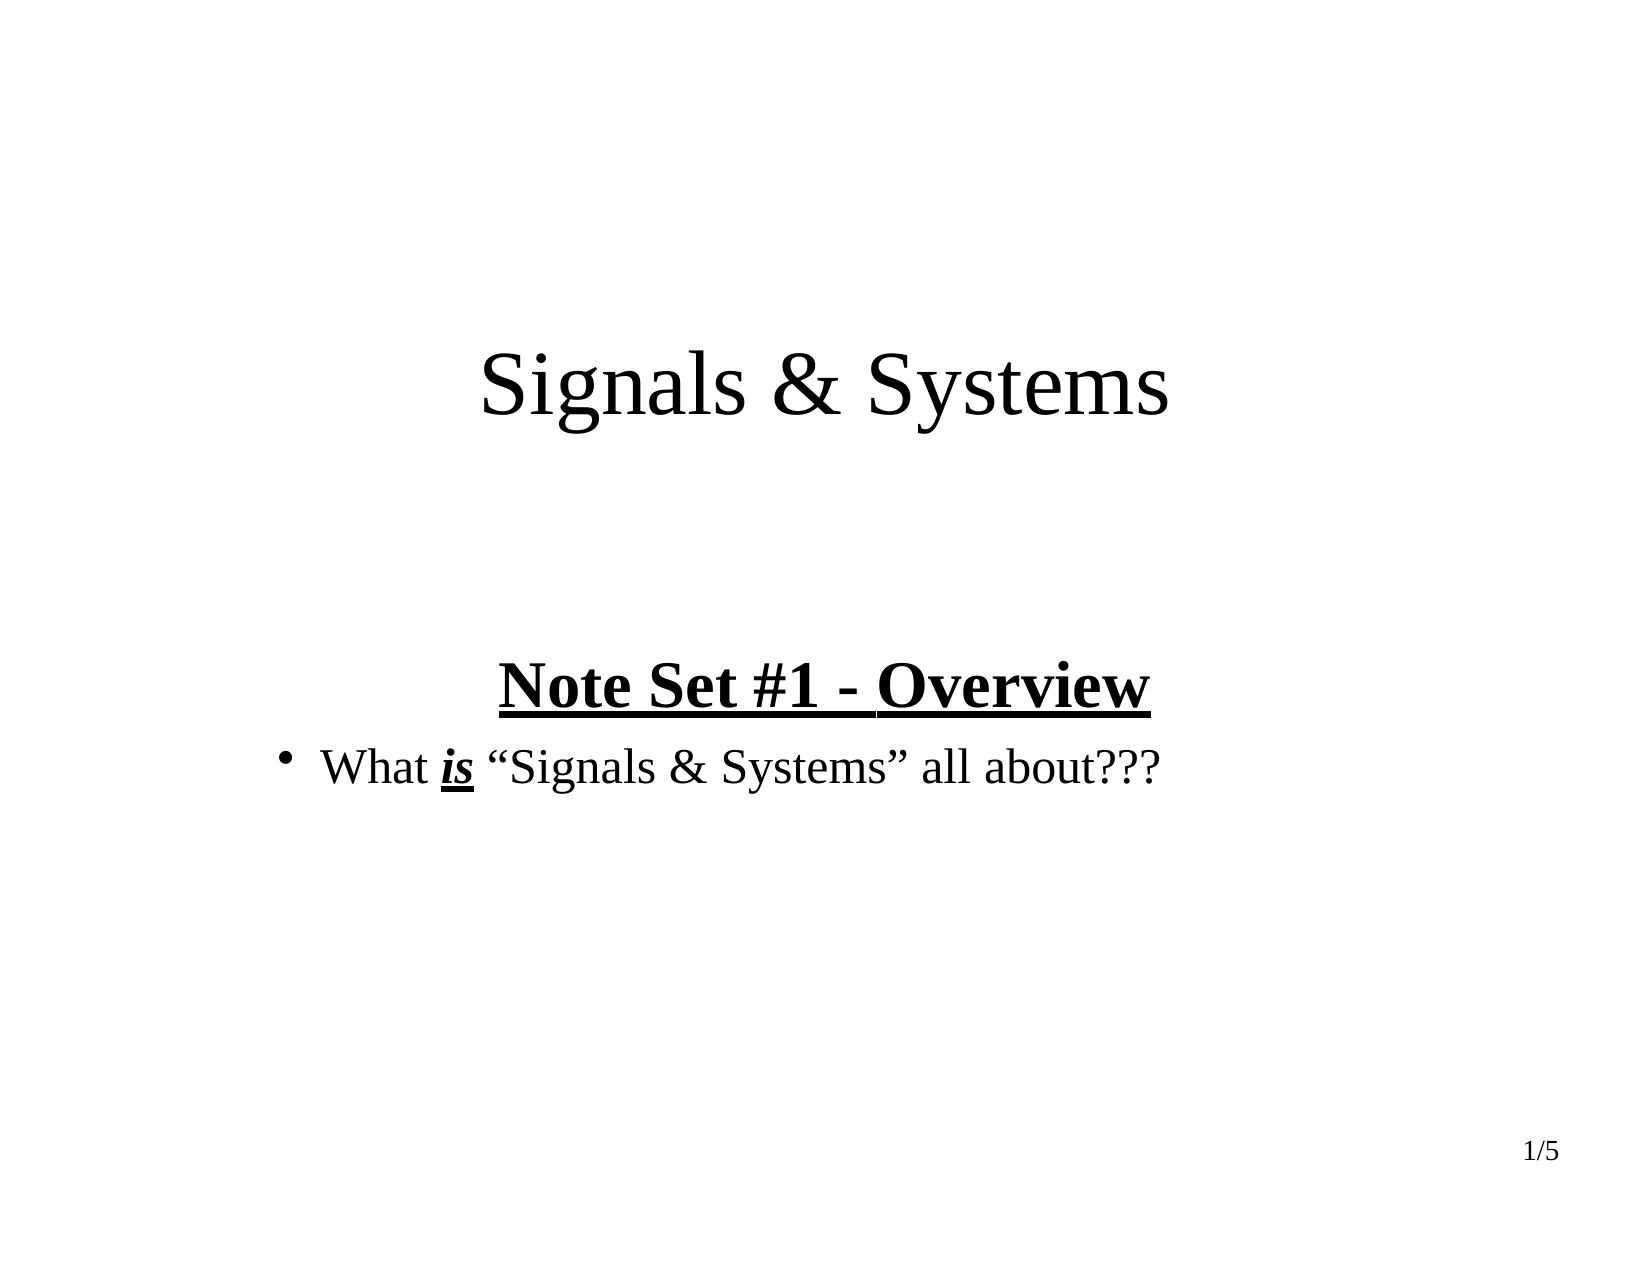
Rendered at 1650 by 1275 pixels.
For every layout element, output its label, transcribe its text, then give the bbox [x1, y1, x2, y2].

text_box Note Set #1 - Overview What is “Signals & Systems” all about??? [275, 541, 1163, 794]
title Signals & Systems [476, 320, 1174, 536]
text_box 1/5 [1520, 1129, 1562, 1167]
